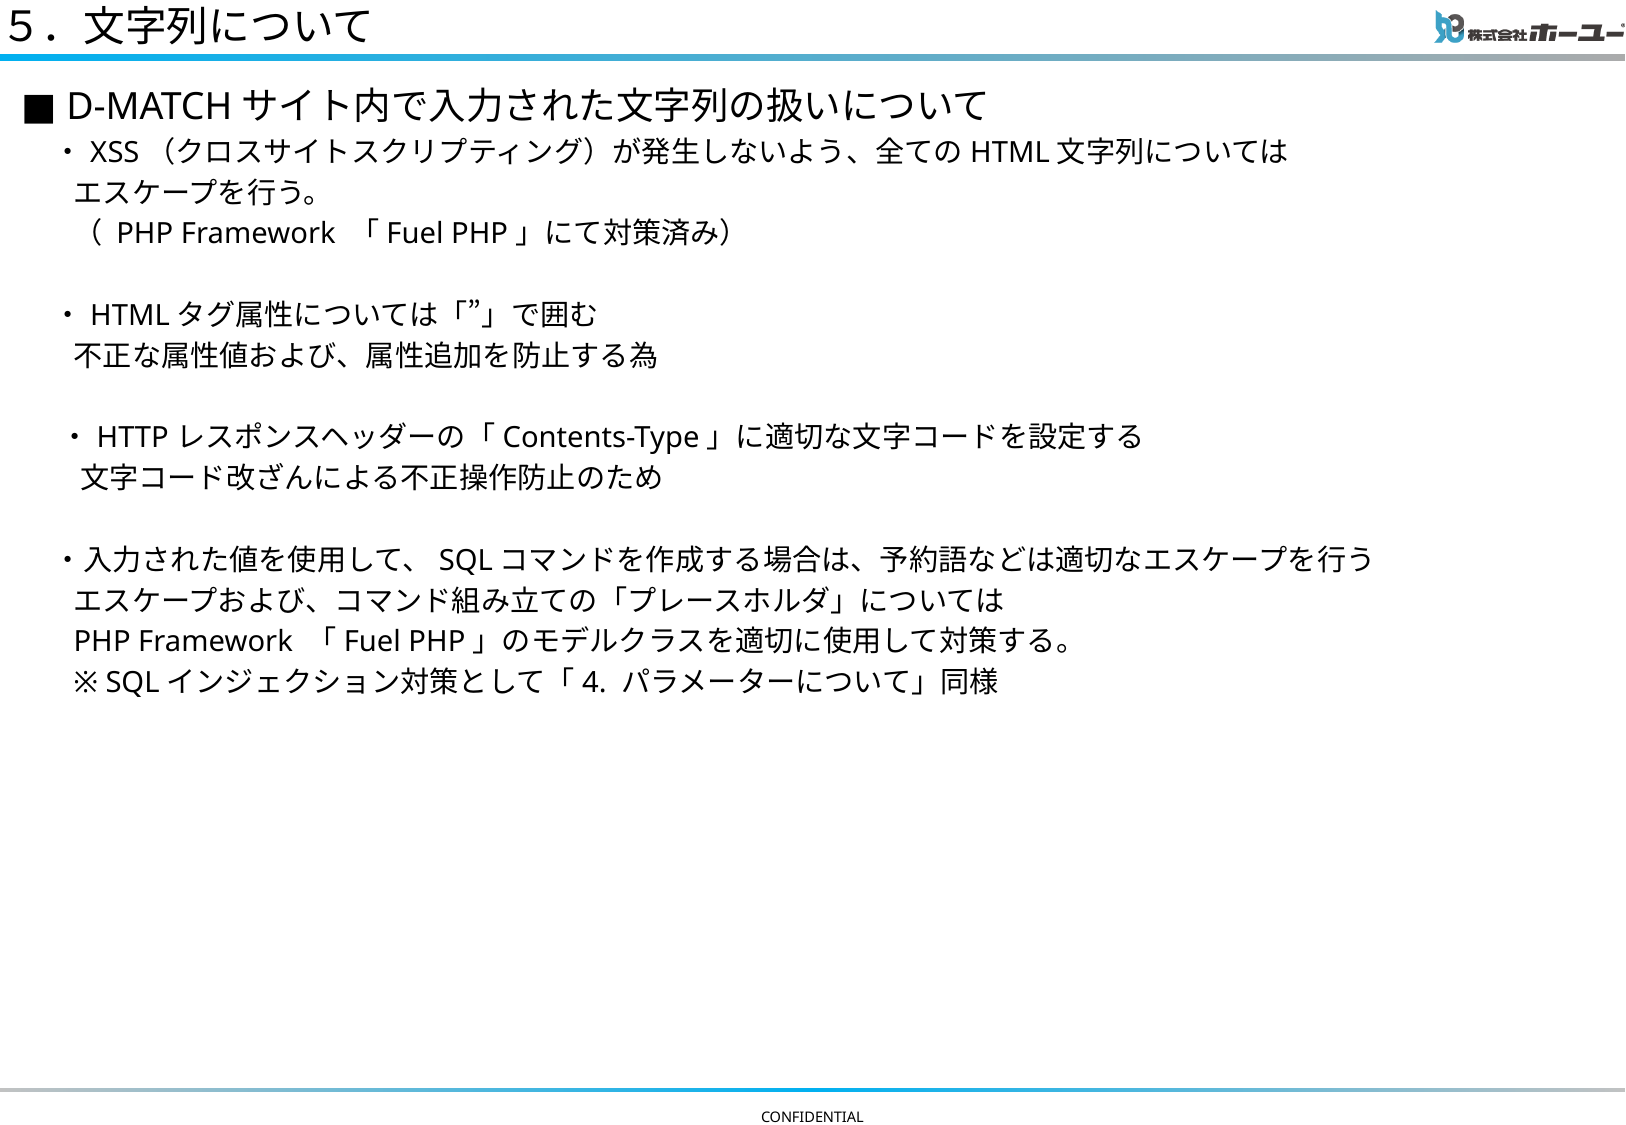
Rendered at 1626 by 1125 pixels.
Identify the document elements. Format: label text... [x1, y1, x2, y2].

text_box ■ D-MATCHサイト内で入力された文字列の扱いについて ・XSS（クロスサイトスクリプティング）が発生しないよう、全てのHTML文字列については エスケープを行う。 （ PHP Framework 「Fuel PHP」にて対策済み） ・HTMLタグ属性については「”」で囲む 不正な属性値および、属性追加を防止する為 ・HTTPレスポンスヘッダーの「Contents-Type」に適切な文字コードを設定する 文字コード改ざんによる不正操作防止のため ・入力された値を使用して、SQLコマンドを作成する場合は、予約語などは適切なエスケープを行う エスケープおよび、コマンド組み立ての「プレースホルダ」については PHP Framework 「Fuel PHP」のモデルクラスを適切に使用して対策する。 ※ SQLインジェクション対策として「4. パラメーターについて」同様 [21, 82, 1599, 1059]
title ５．文字列について [0, 0, 1193, 74]
picture [1434, 10, 1625, 43]
